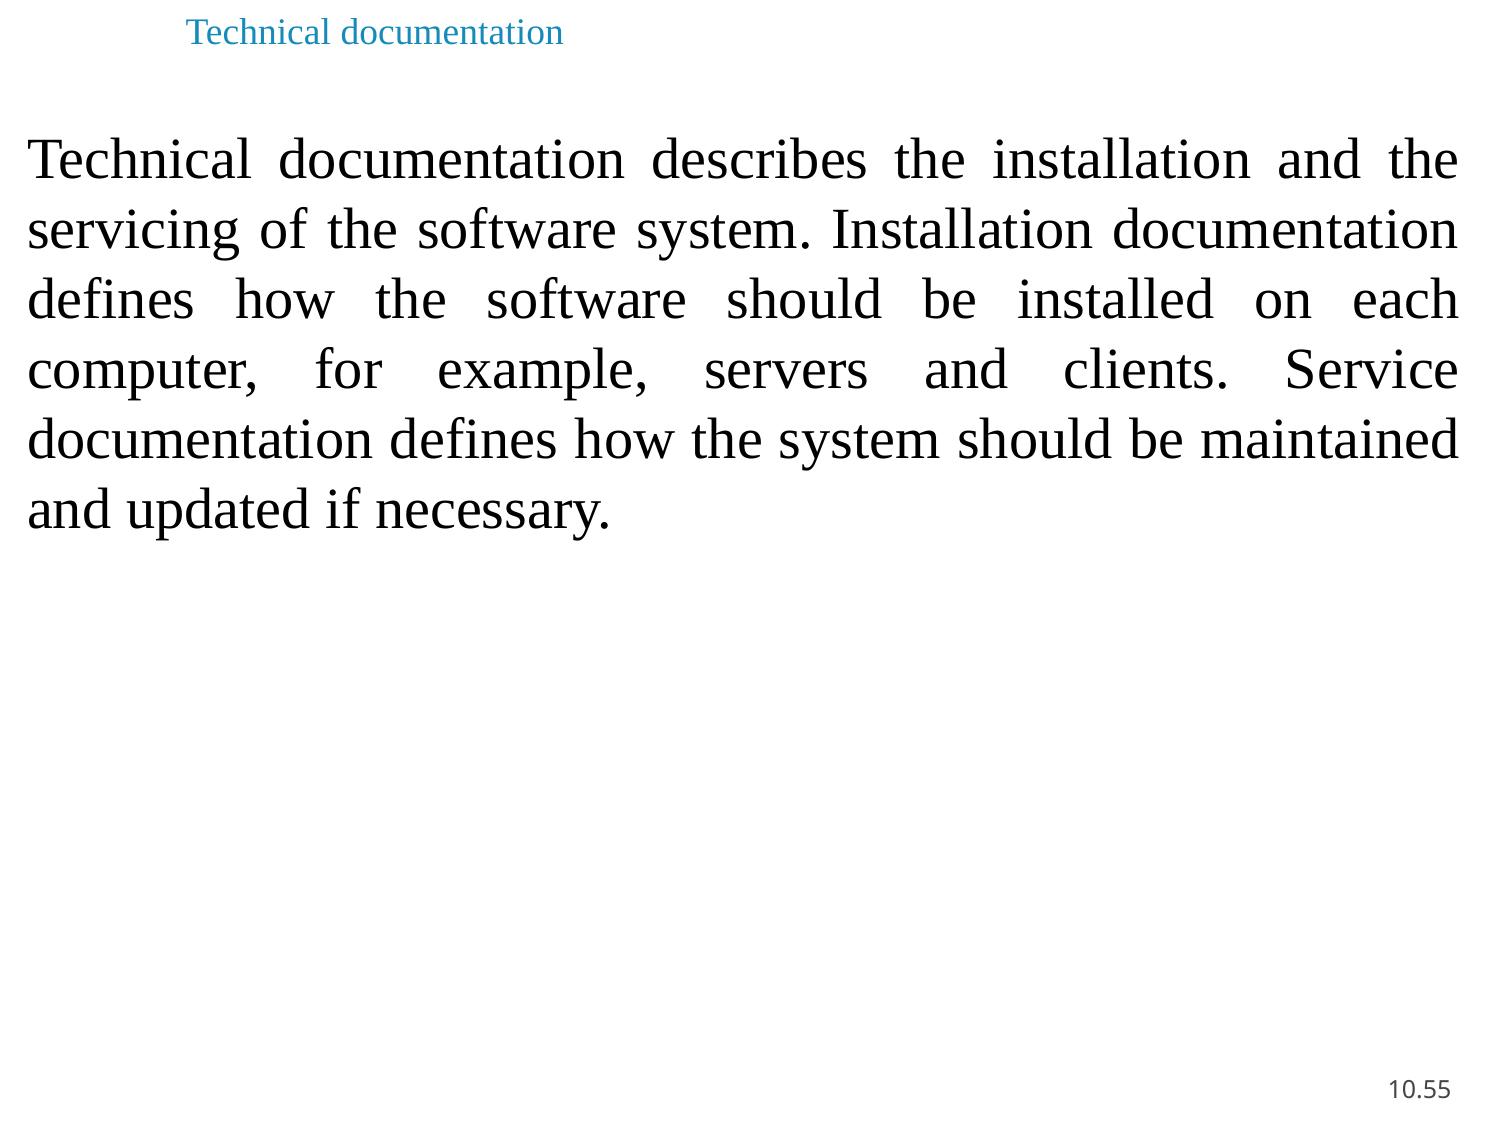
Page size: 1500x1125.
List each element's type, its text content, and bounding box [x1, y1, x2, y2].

text_box Technical documentation describes the installation and the servicing of the software system. Installation documentation defines how the software should be installed on each computer, for example, servers and clients. Service documentation defines how the system should be maintained and updated if necessary. [12, 112, 1475, 548]
text_box Technical documentation [170, 0, 580, 60]
slide_number 10.55 [1345, 1062, 1467, 1108]
